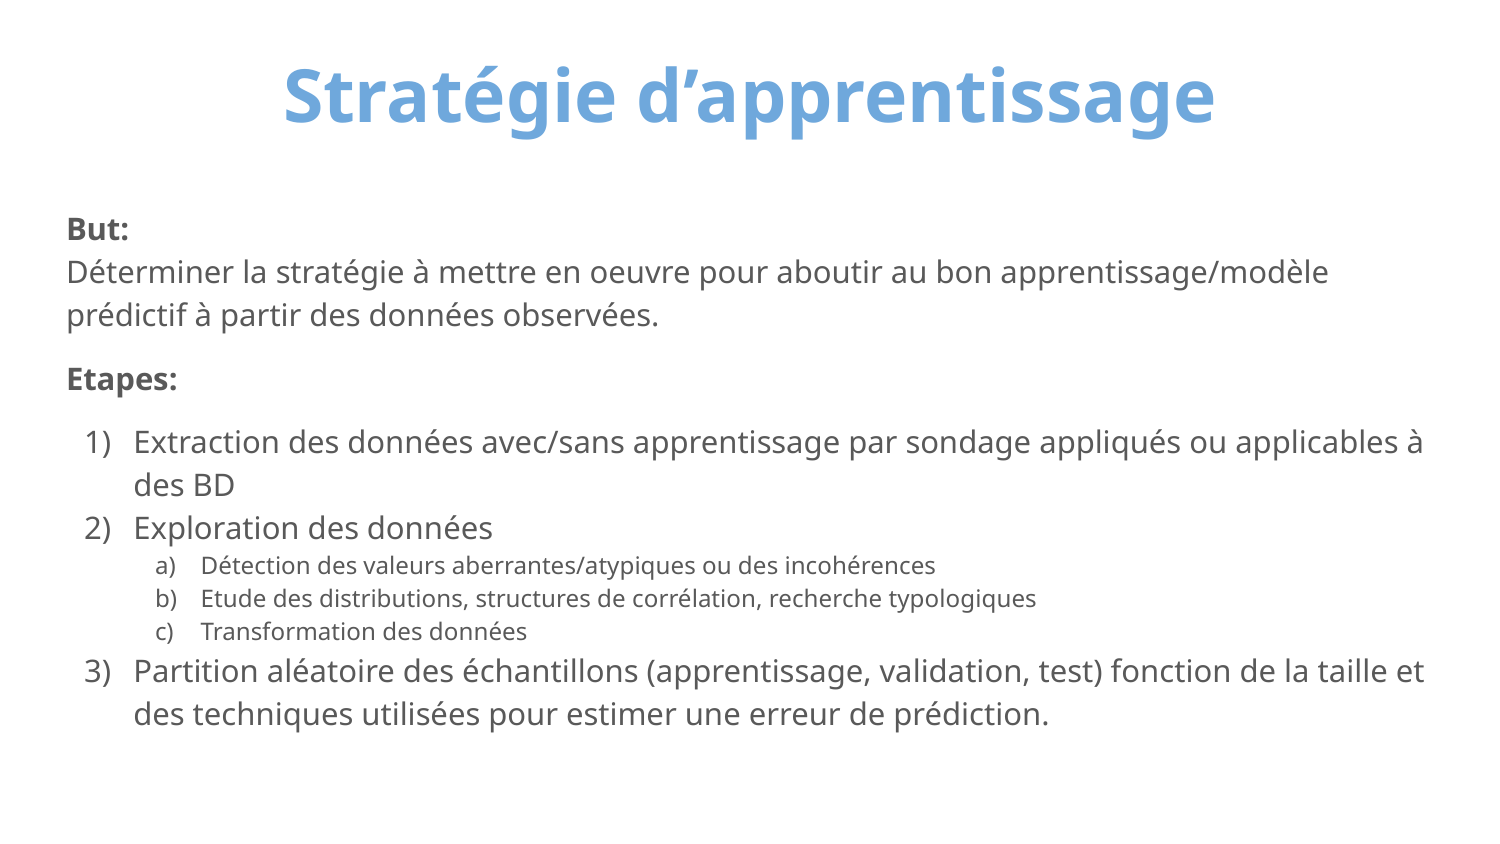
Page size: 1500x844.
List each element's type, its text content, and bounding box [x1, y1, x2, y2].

list But: Déterminer la stratégie à mettre en oeuvre pour aboutir au bon apprentissage/modèle prédictif à partir des données observées. Etapes: Extraction des données avec/sans apprentissage par sondage appliqués ou applicables à des BD Exploration des données Détection des valeurs aberrantes/atypiques ou des incohérences Etude des distributions, structures de corrélation, recherche typologiques Transformation des données Partition aléatoire des échantillons (apprentissage, validation, test) fonction de la taille et des techniques utilisées pour estimer une erreur de prédiction. [51, 189, 1449, 750]
title Stratégie d’apprentissage [51, 34, 1449, 129]
